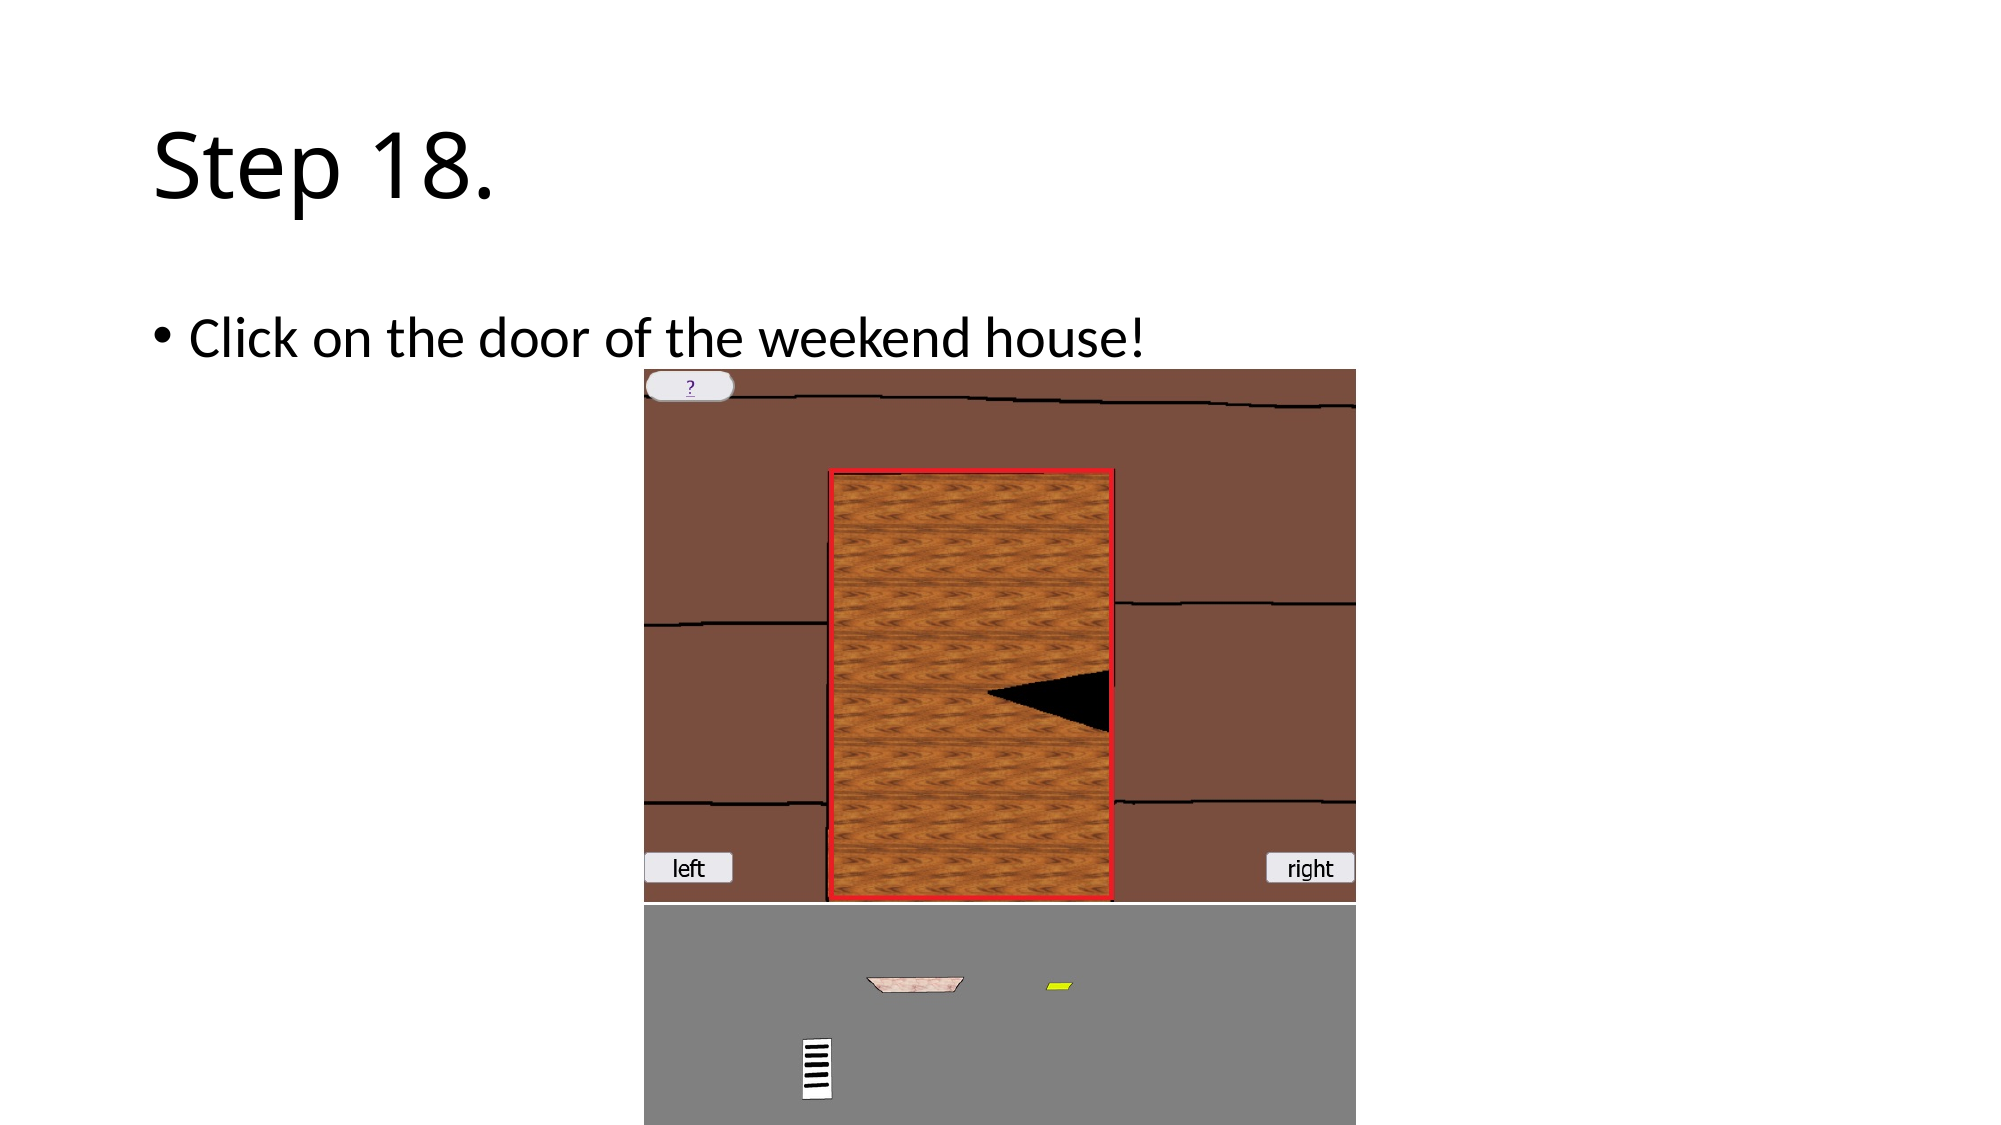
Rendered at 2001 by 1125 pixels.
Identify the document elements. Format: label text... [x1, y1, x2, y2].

picture [641, 365, 1359, 1125]
list Click on the door of the weekend house! [137, 299, 1863, 1014]
title Step 18. [137, 59, 1863, 278]
